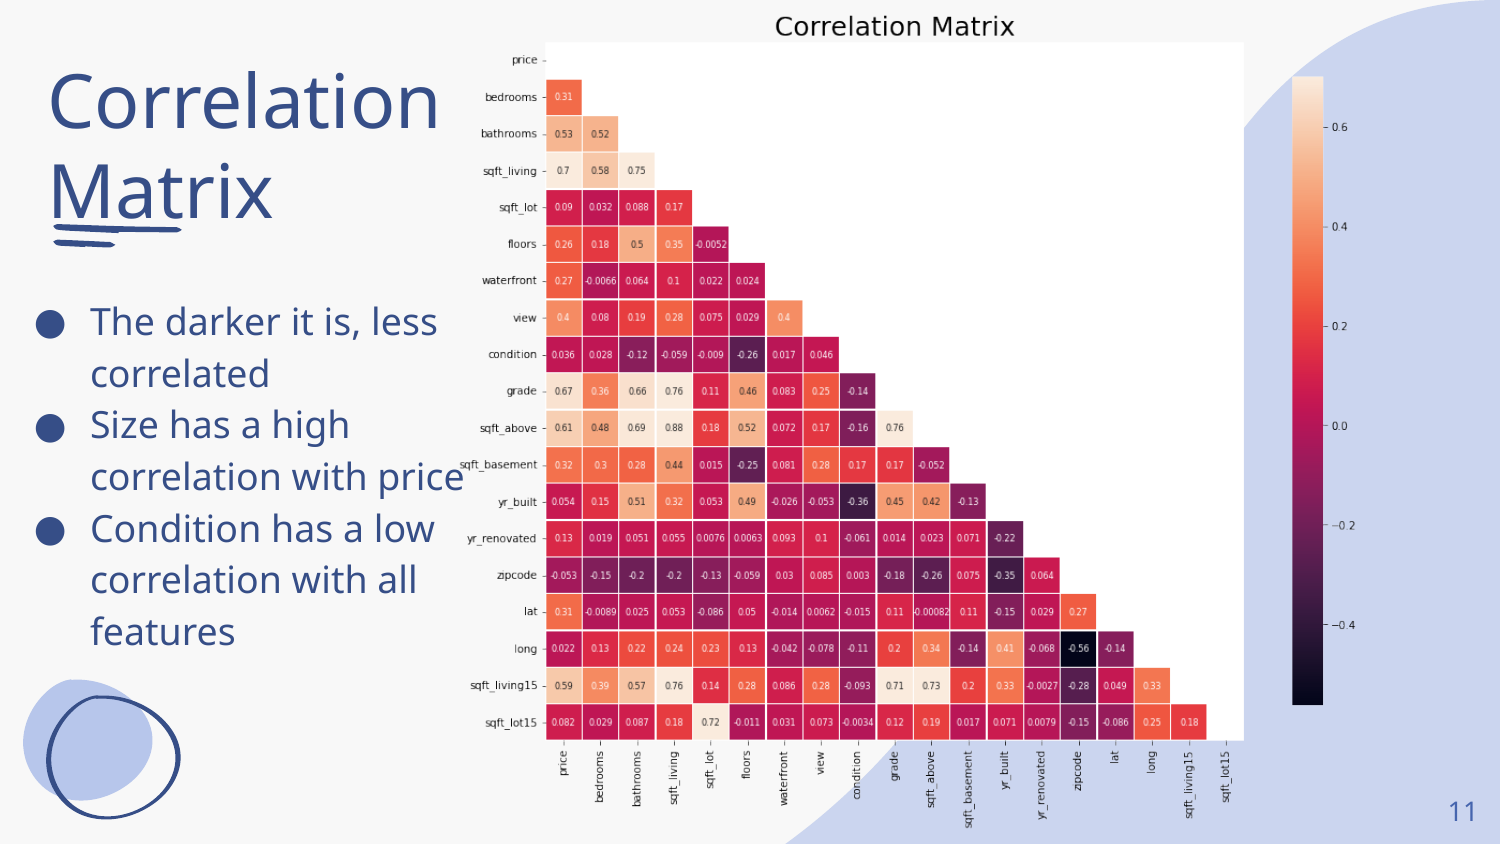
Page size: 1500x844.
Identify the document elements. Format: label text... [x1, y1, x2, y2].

picture [451, 8, 1364, 836]
text_box The darker it is, less correlated Size has a high correlation with price Condition has a low correlation with all features [0, 276, 446, 709]
slide_number 11 [1403, 779, 1494, 844]
title Correlation Matrix [32, 38, 446, 139]
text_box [52, 223, 183, 248]
